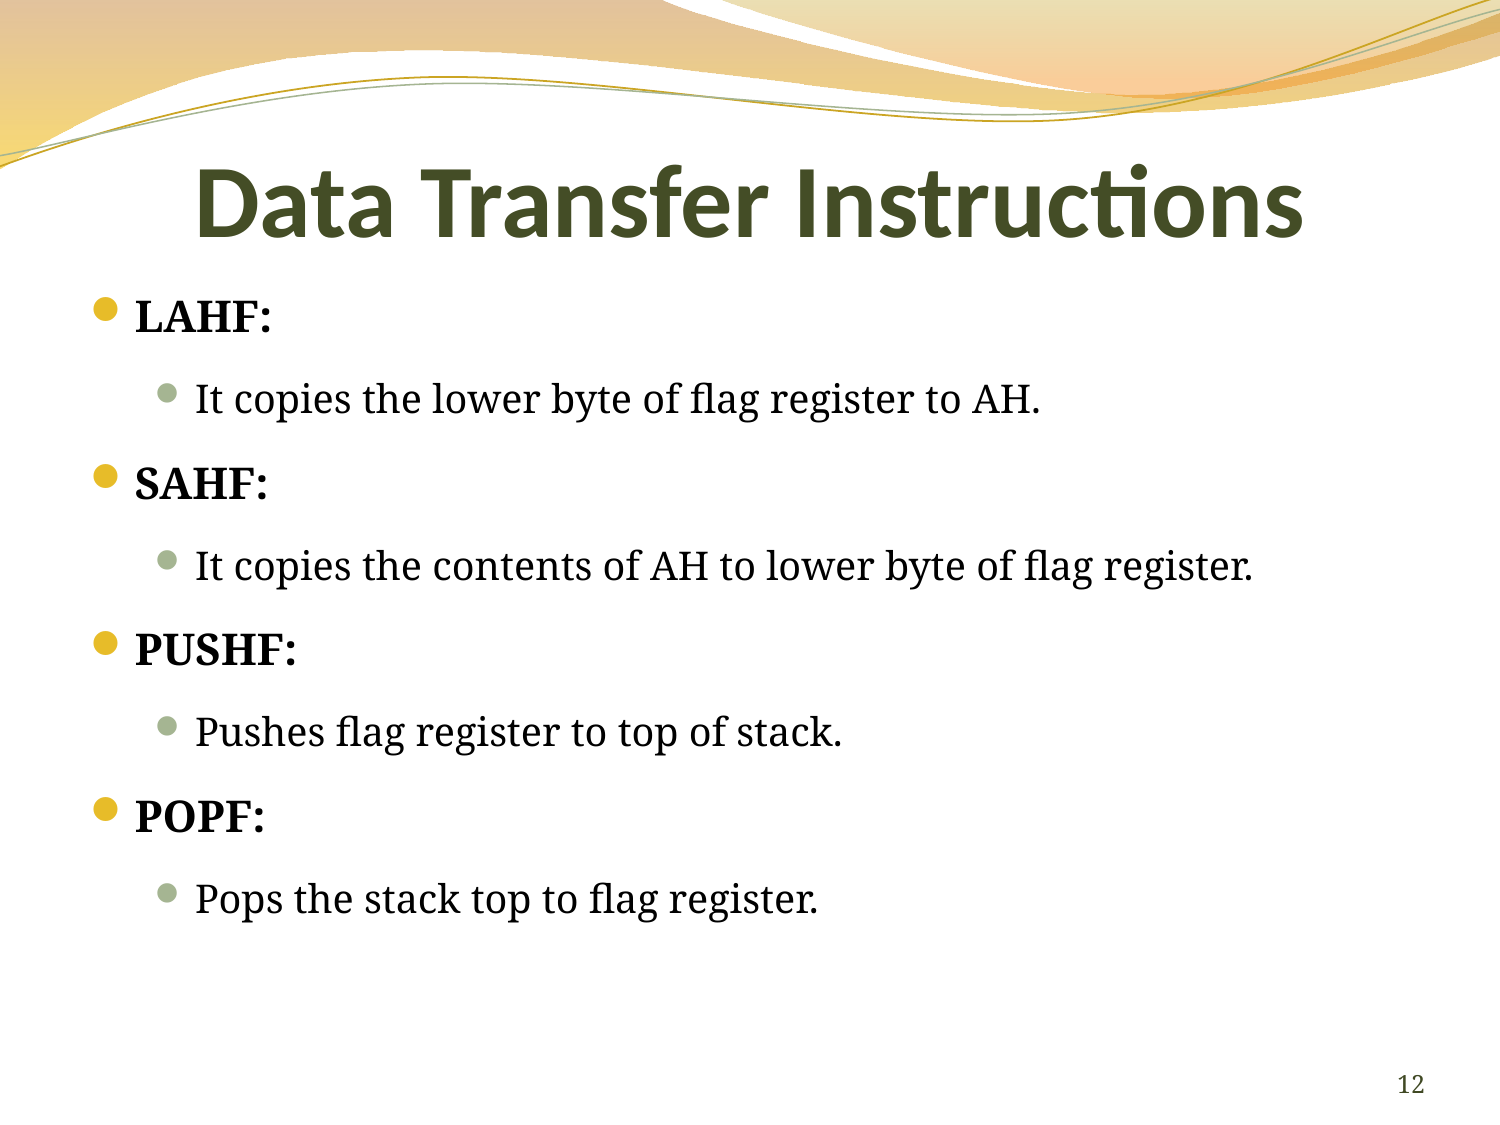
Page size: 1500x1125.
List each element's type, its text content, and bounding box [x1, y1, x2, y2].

title Data Transfer Instructions [74, 115, 1426, 259]
slide_number 12 [1299, 1042, 1425, 1103]
list LAHF: It copies the lower byte of flag register to AH. SAHF: It copies the contents of AH to lower byte of flag register. PUSHF: Pushes flag register to top of stack. POPF: Pops the stack top to flag register. [74, 281, 1426, 1038]
